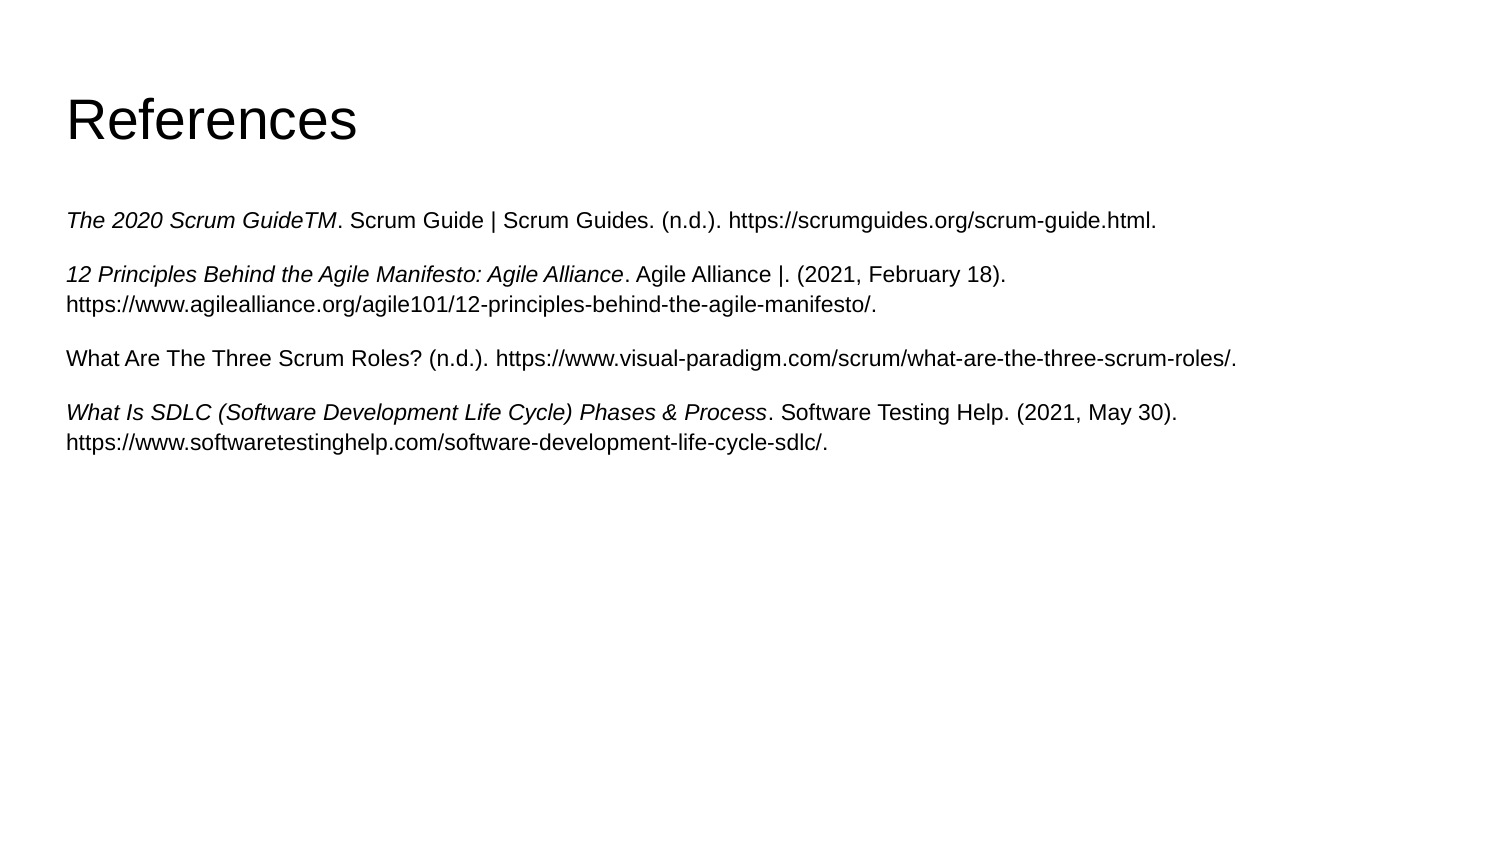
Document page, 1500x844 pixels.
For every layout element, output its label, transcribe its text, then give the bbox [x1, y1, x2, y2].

title References [51, 72, 1449, 167]
list The 2020 Scrum GuideTM. Scrum Guide | Scrum Guides. (n.d.). https://scrumguides.org/scrum-guide.html. 12 Principles Behind the Agile Manifesto: Agile Alliance. Agile Alliance |. (2021, February 18). https://www.agilealliance.org/agile101/12-principles-behind-the-agile-manifesto/. What Are The Three Scrum Roles? (n.d.). https://www.visual-paradigm.com/scrum/what-are-the-three-scrum-roles/. What Is SDLC (Software Development Life Cycle) Phases & Process. Software Testing Help. (2021, May 30). https://www.softwaretestinghelp.com/software-development-life-cycle-sdlc/. [51, 189, 1449, 750]
